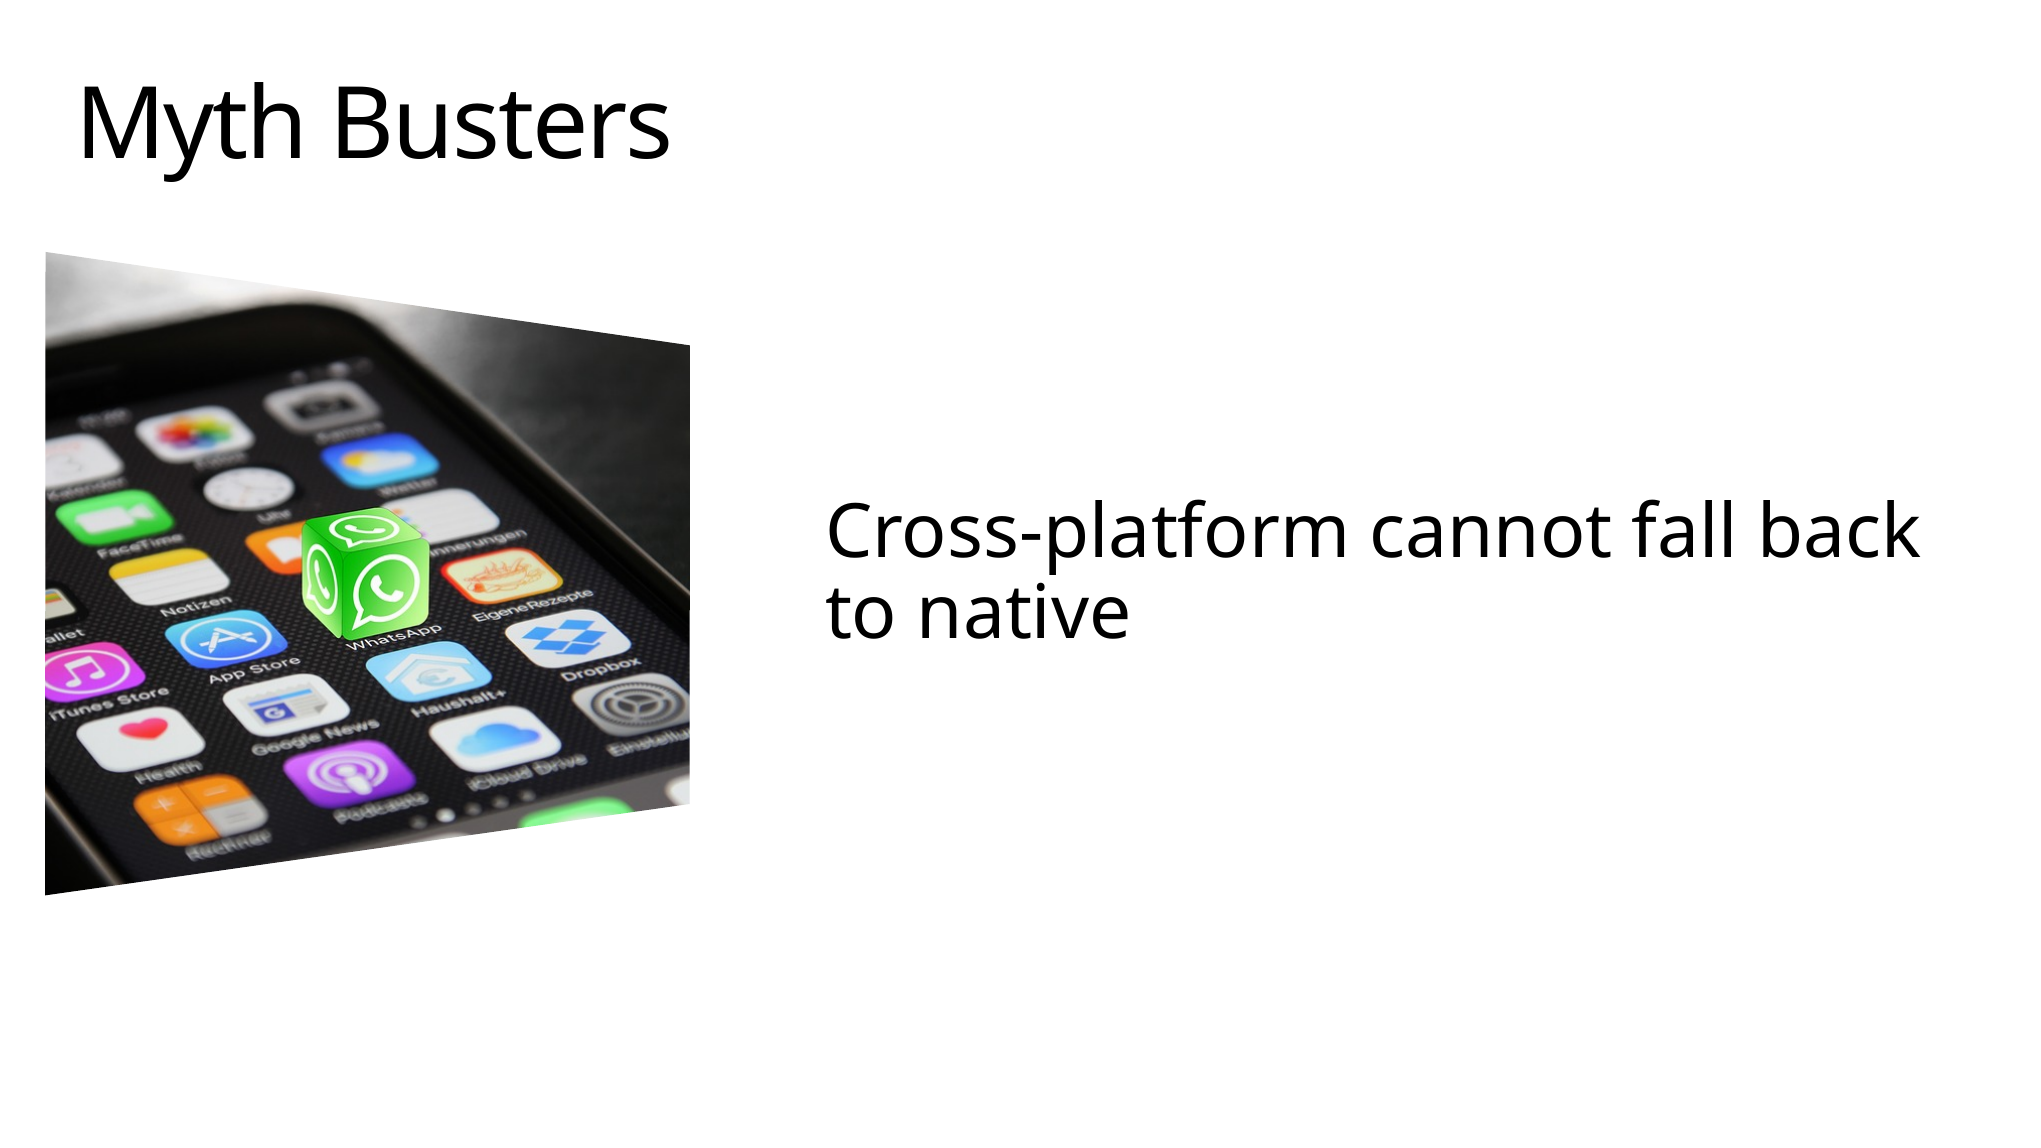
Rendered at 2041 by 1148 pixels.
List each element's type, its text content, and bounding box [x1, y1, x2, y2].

picture [44, 251, 691, 896]
title Myth Busters [45, 48, 1996, 199]
list Cross-platform cannot fall back to native [795, 498, 1996, 649]
